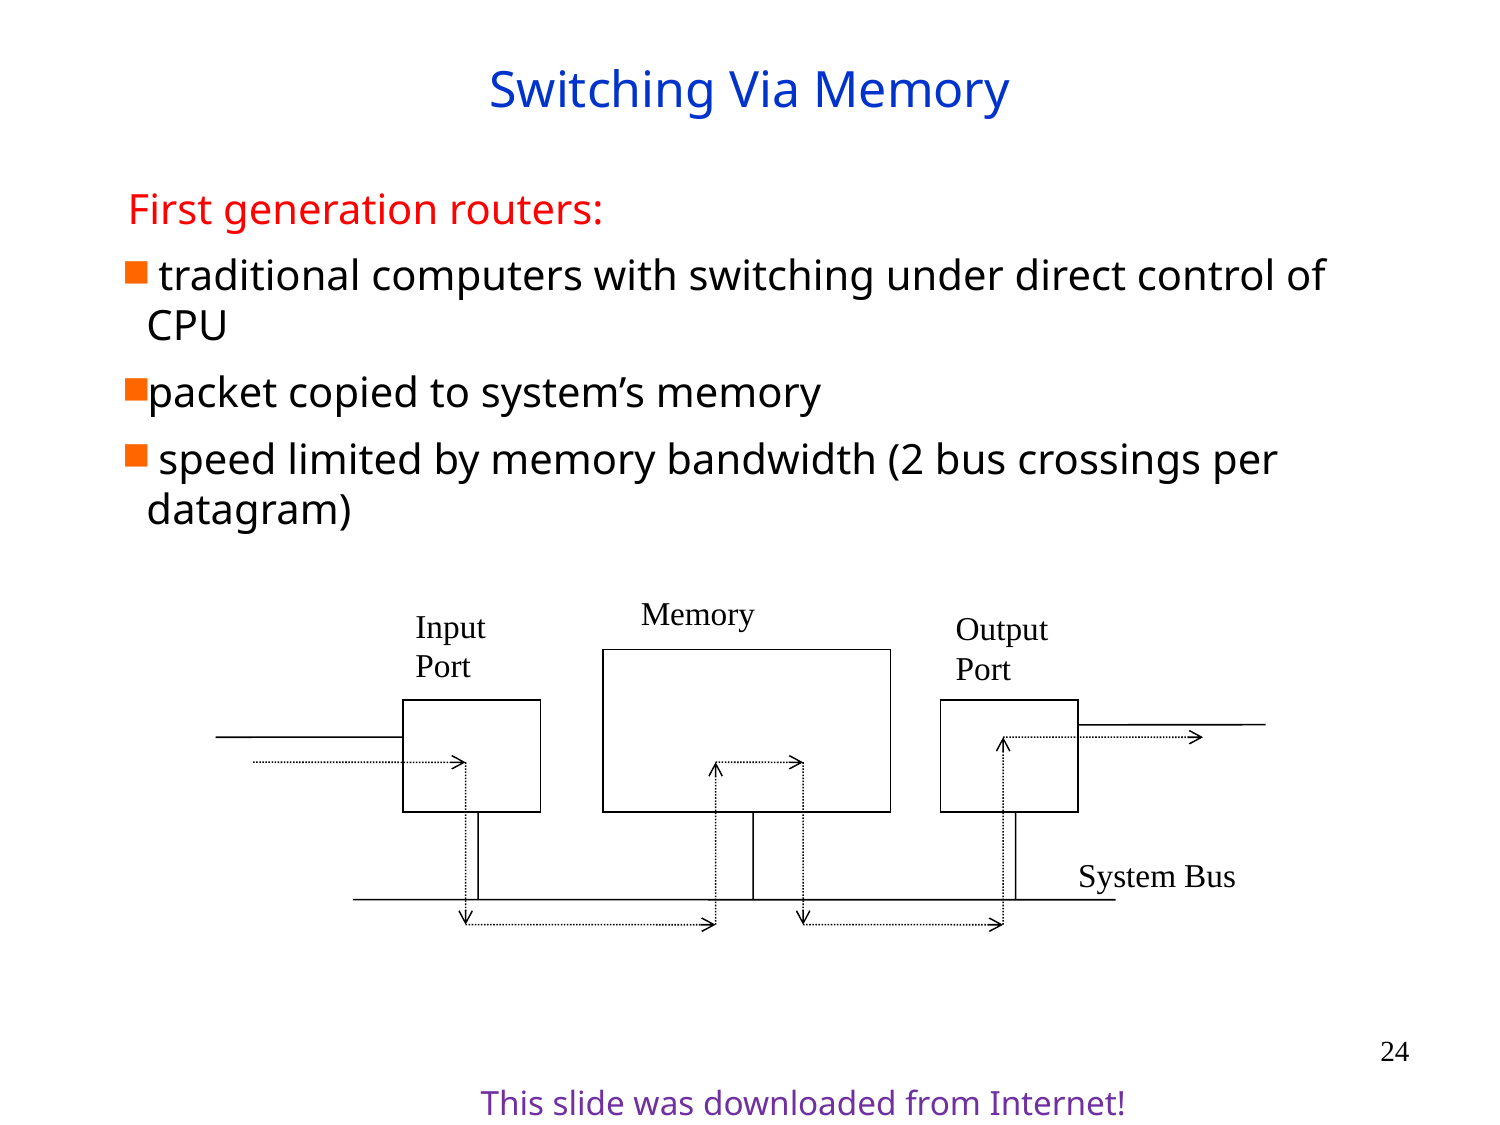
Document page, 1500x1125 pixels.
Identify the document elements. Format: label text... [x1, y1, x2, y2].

slide_number 24 [1074, 1024, 1425, 1103]
list First generation routers: traditional computers with switching under direct control of CPU packet copied to system’s memory speed limited by memory bandwidth (2 bus crossings per datagram) [112, 174, 1400, 350]
text_box This slide was downloaded from Internet! [465, 1074, 1142, 1125]
title Switching Via Memory [112, 37, 1388, 138]
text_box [215, 584, 1266, 925]
